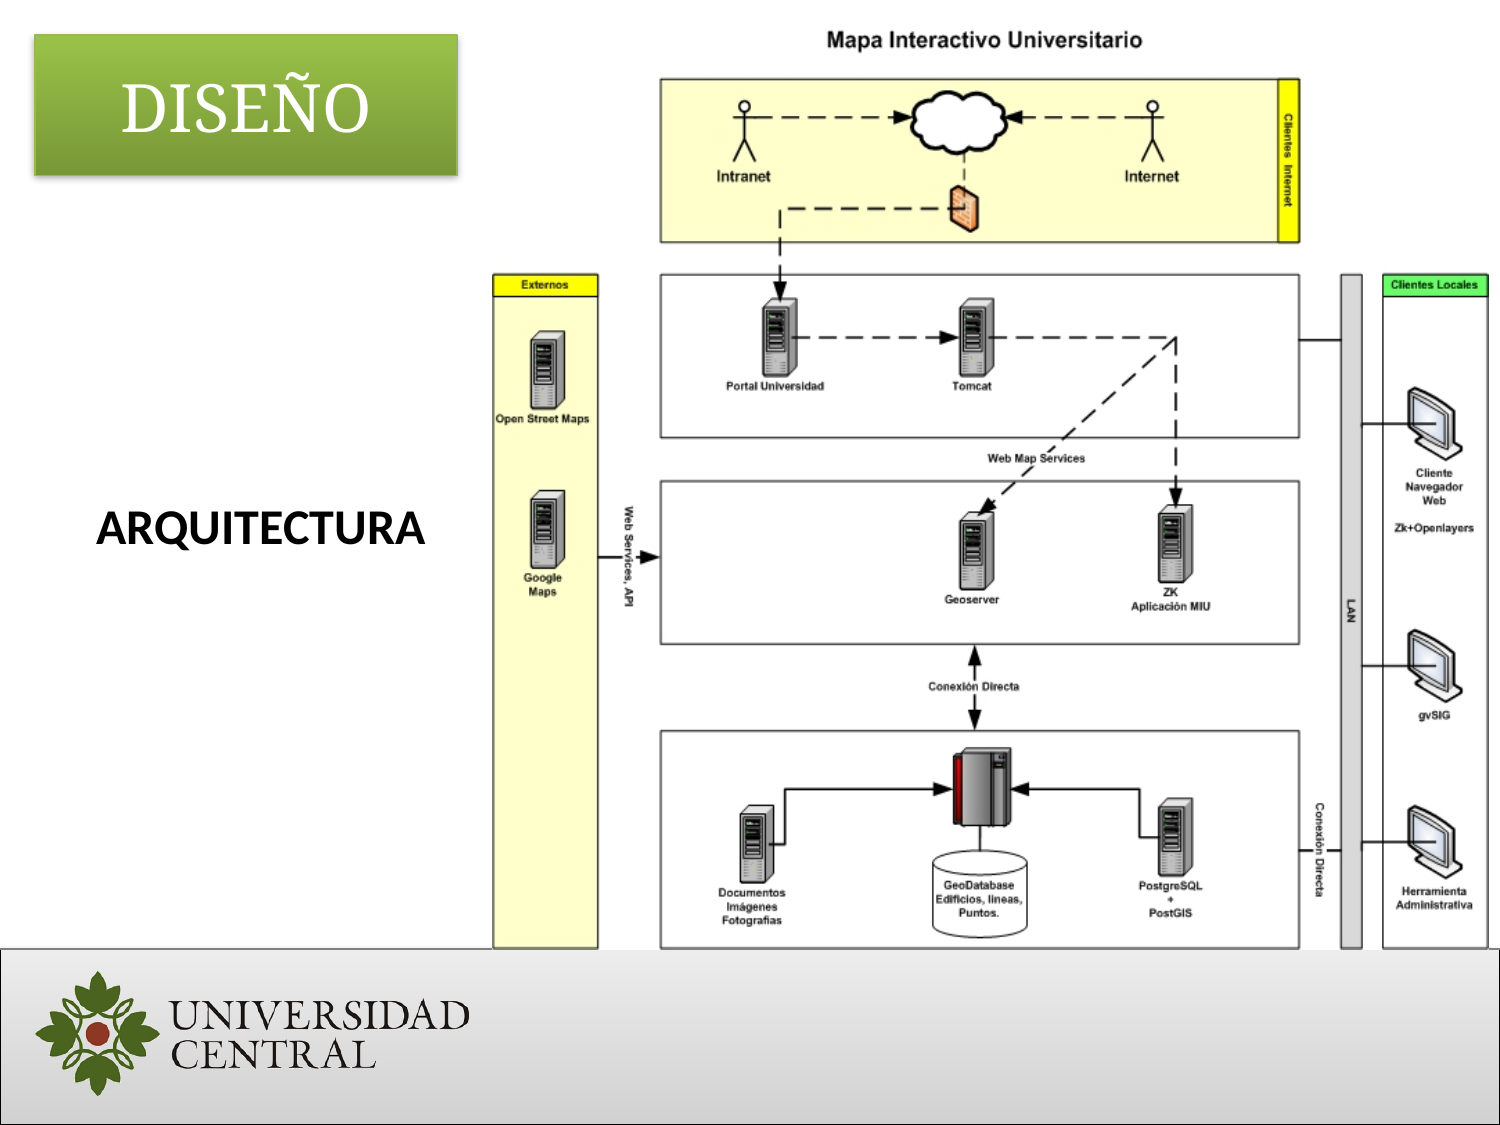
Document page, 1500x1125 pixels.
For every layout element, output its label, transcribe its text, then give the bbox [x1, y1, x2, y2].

picture [491, 23, 1489, 950]
text_box ARQUITECTURA [81, 486, 469, 562]
picture [35, 971, 469, 1096]
title DISEÑO [34, 34, 458, 176]
